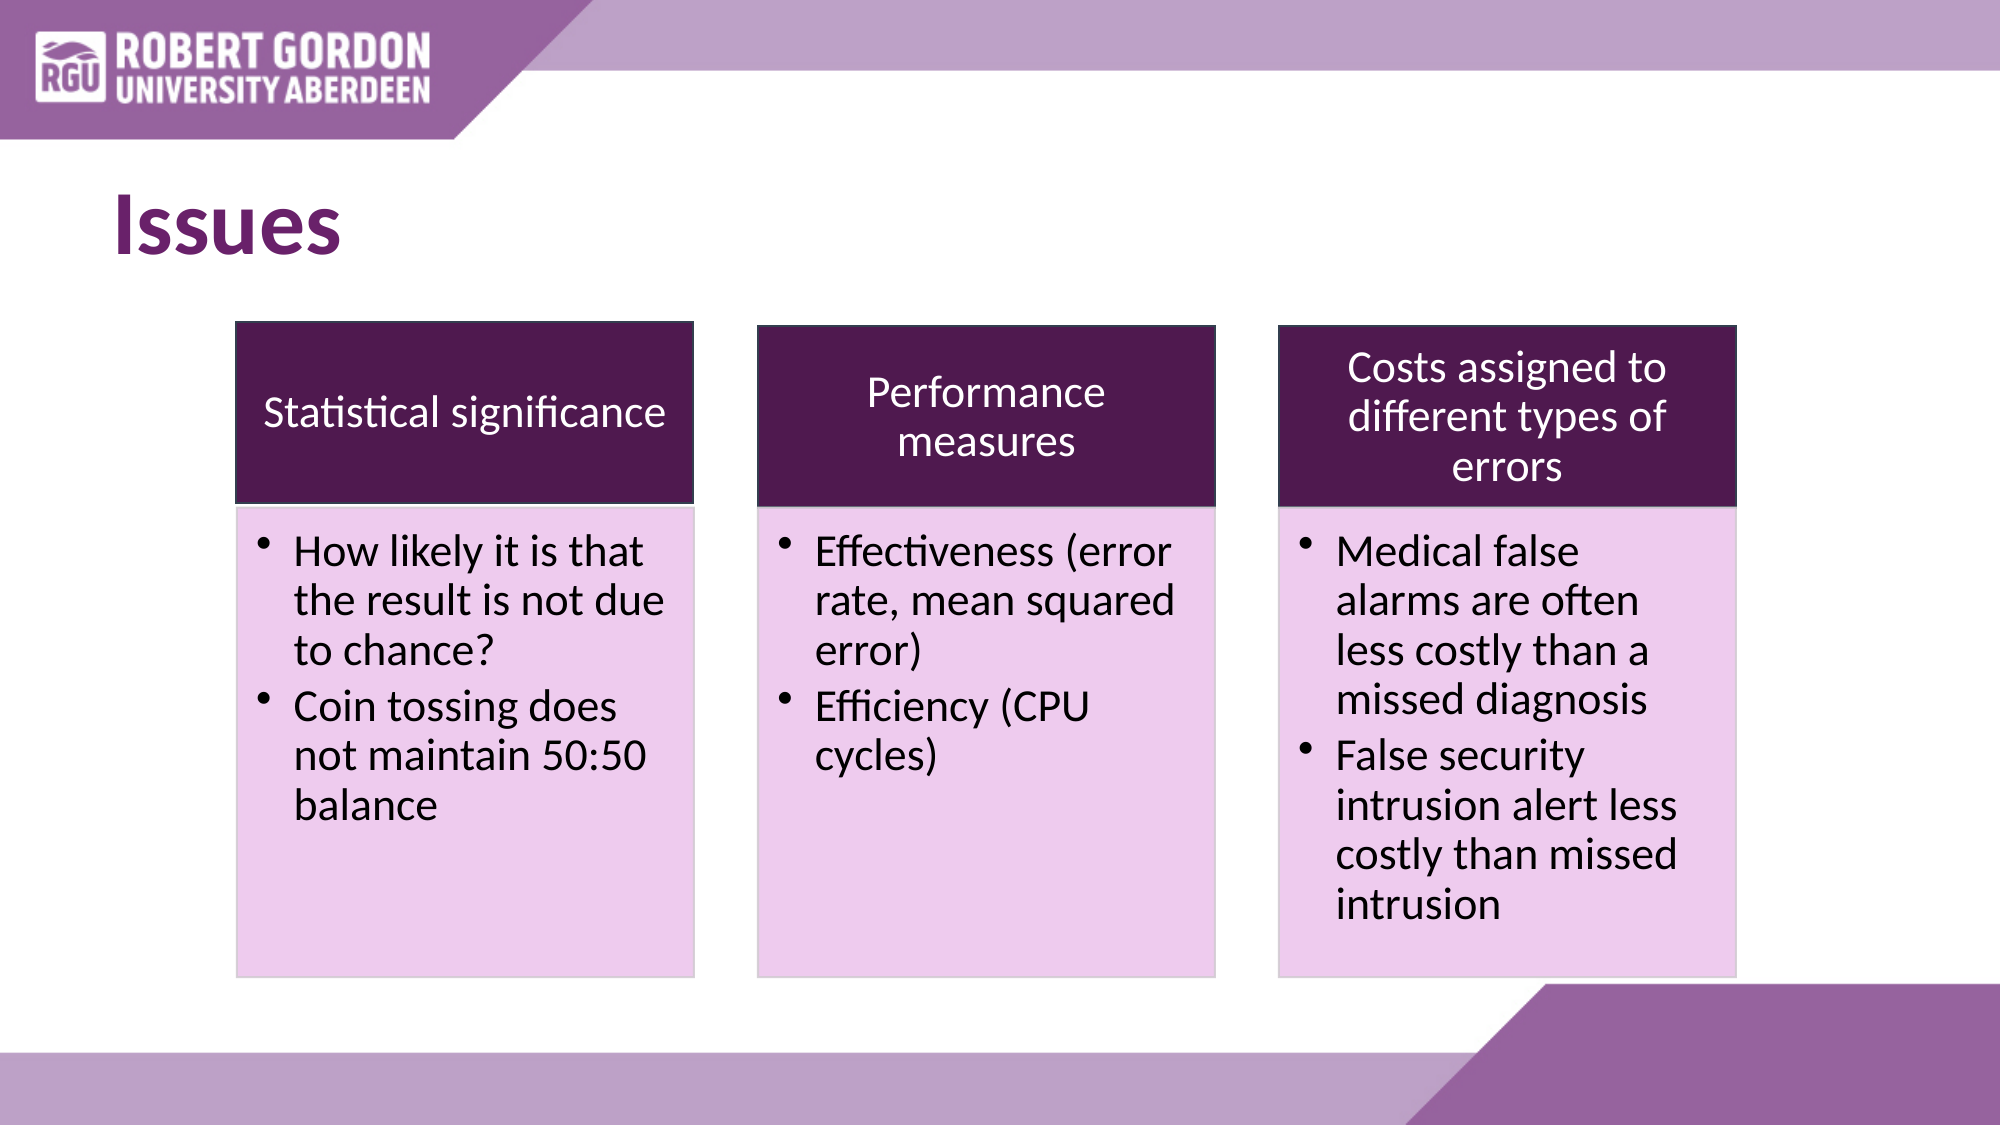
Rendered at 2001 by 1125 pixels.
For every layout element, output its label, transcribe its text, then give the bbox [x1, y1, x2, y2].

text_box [236, 207, 1737, 1097]
picture [0, 0, 2000, 1125]
title Issues [97, 168, 1823, 293]
